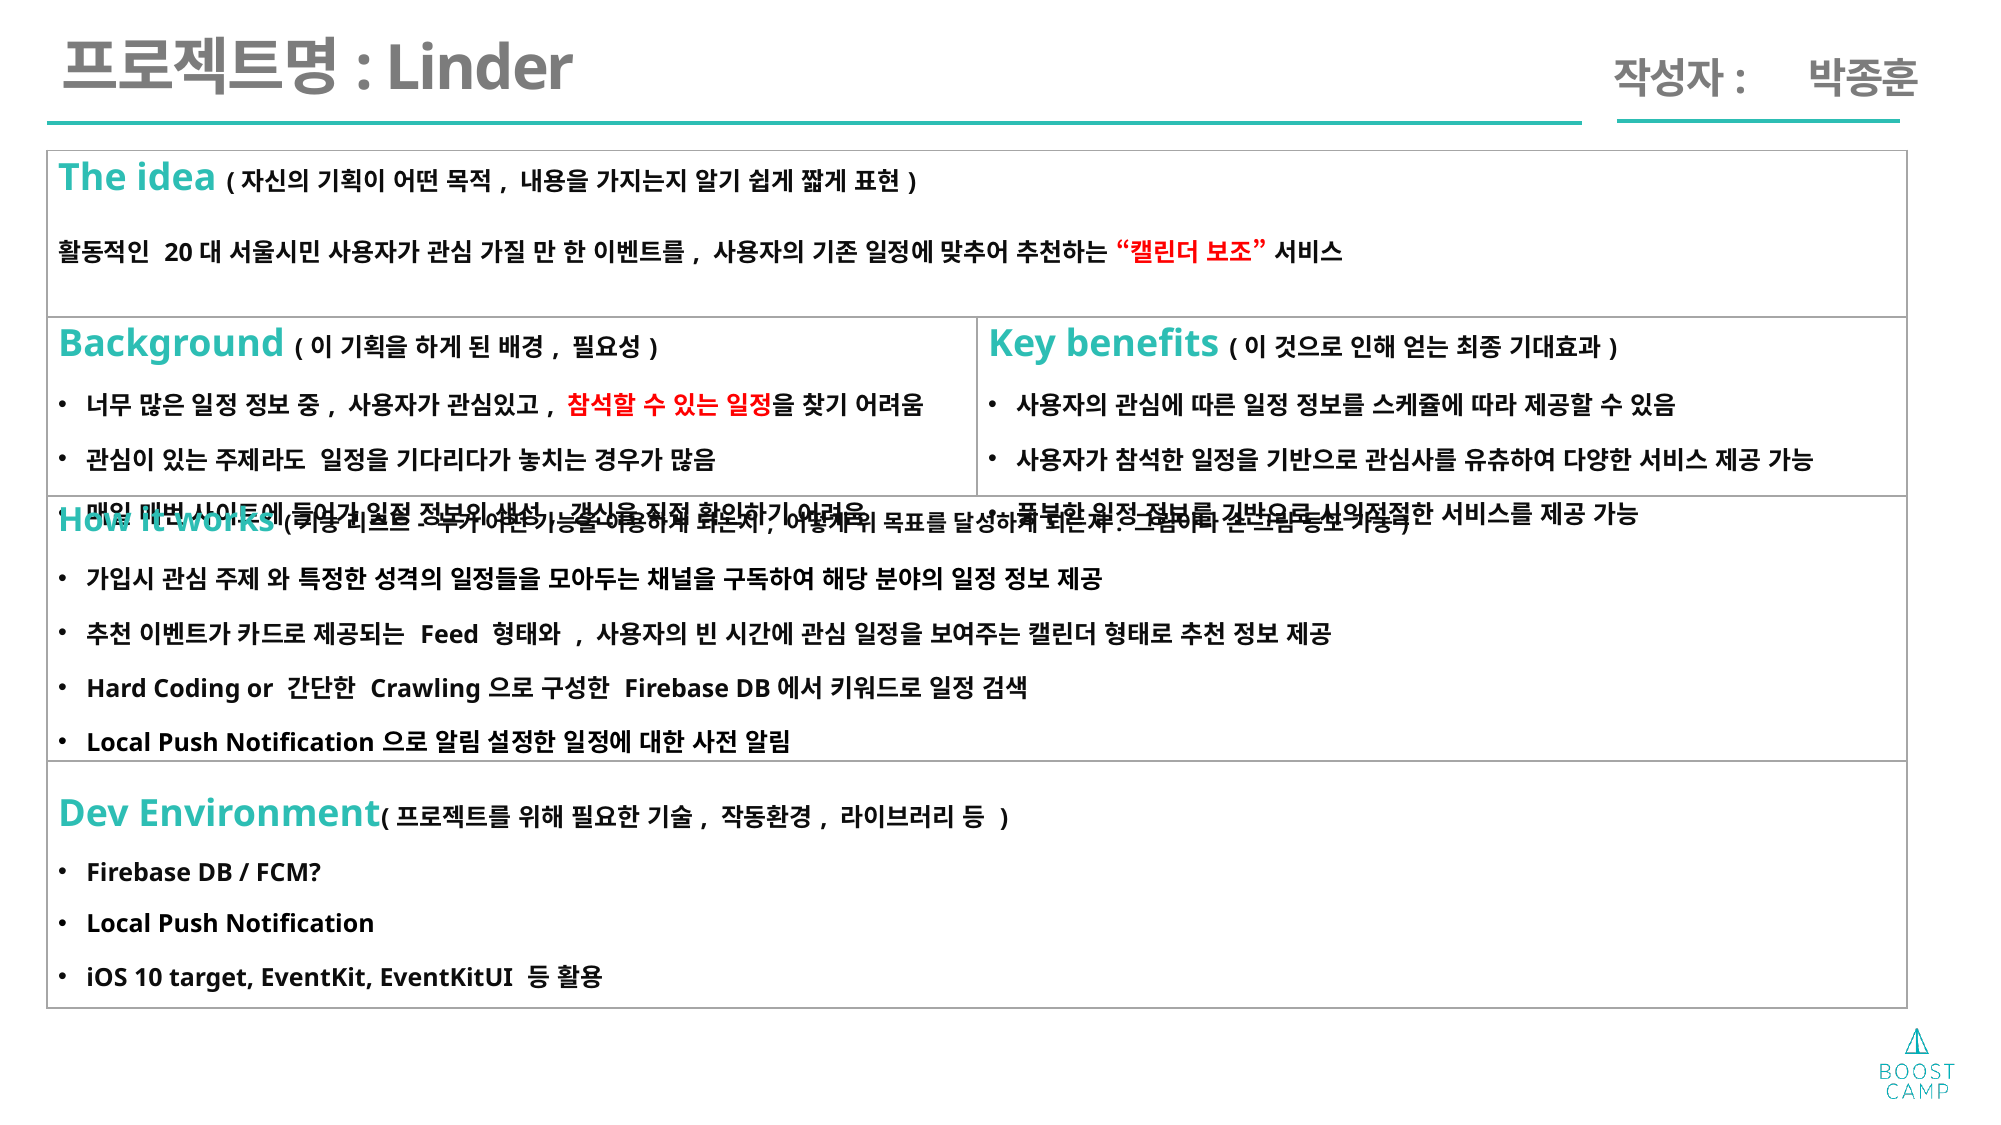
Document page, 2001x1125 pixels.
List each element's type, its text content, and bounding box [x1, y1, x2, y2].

table_header The idea (자신의 기획이 어떤 목적, 내용을 가지는지 알기 쉽게 짧게 표현) 활동적인 20대 서울시민 사용자가 관심 가질 만 한 이벤트를, 사용자의 기존 일정에 맞추어 추천하는 “캘린더 보조” 서비스 [48, 151, 1906, 316]
picture [1877, 1024, 1957, 1103]
table_cell Key benefits (이 것으로 인해 얻는 최종 기대효과) 사용자의 관심에 따른 일정 정보를 스케쥴에 따라 제공할 수 있음 사용자가 참석한 일정을 기반으로 관심사를 유츄하여 다양한 서비스 제공 가능 풍부한 일정 정보를 기반으로 시의적절한 서비스를 제공 가능 [978, 318, 1906, 495]
table_cell Background (이 기획을 하게 된 배경, 필요성) 너무 많은 일정 정보 중, 사용자가 관심있고, 참석할 수 있는 일정을 찾기 어려움 관심이 있는 주제라도 일정을 기다리다가 놓치는 경우가 많음 매일 매번 사이트에 들어가 일정 정보의 생성, 갱신을 직접 확인하기 어려움 [48, 318, 976, 495]
table_cell Dev Environment(프로젝트를 위해 필요한 기술, 작동환경, 라이브러리 등 ) Firebase DB / FCM? Local Push Notification iOS 10 target, EventKit, EventKitUI 등 활용 [48, 762, 1906, 1007]
table_cell How it works (기능 리스트- 누가 어떤 기능을 이용하게 되는지, 어떻게 위 목표를 달성하게 되는지. 그림이나 손 그림 등도 가능) 가입시 관심 주제 와 특정한 성격의 일정들을 모아두는 채널을 구독하여 해당 분야의 일정 정보 제공 추천 이벤트가 카드로 제공되는 Feed 형태와 , 사용자의 빈 시간에 관심 일정을 보여주는 캘린더 형태로 추천 정보 제공 Hard Coding or 간단한 Crawling으로 구성한 Firebase DB에서 키워드로 일정 검색 Local Push Notification으로 알림 설정한 일정에 대한 사전 알림 [48, 497, 1906, 760]
text_box 프로젝트명: Linder [46, 19, 1322, 110]
text_box 작성자: 박종훈 [1598, 44, 1984, 110]
